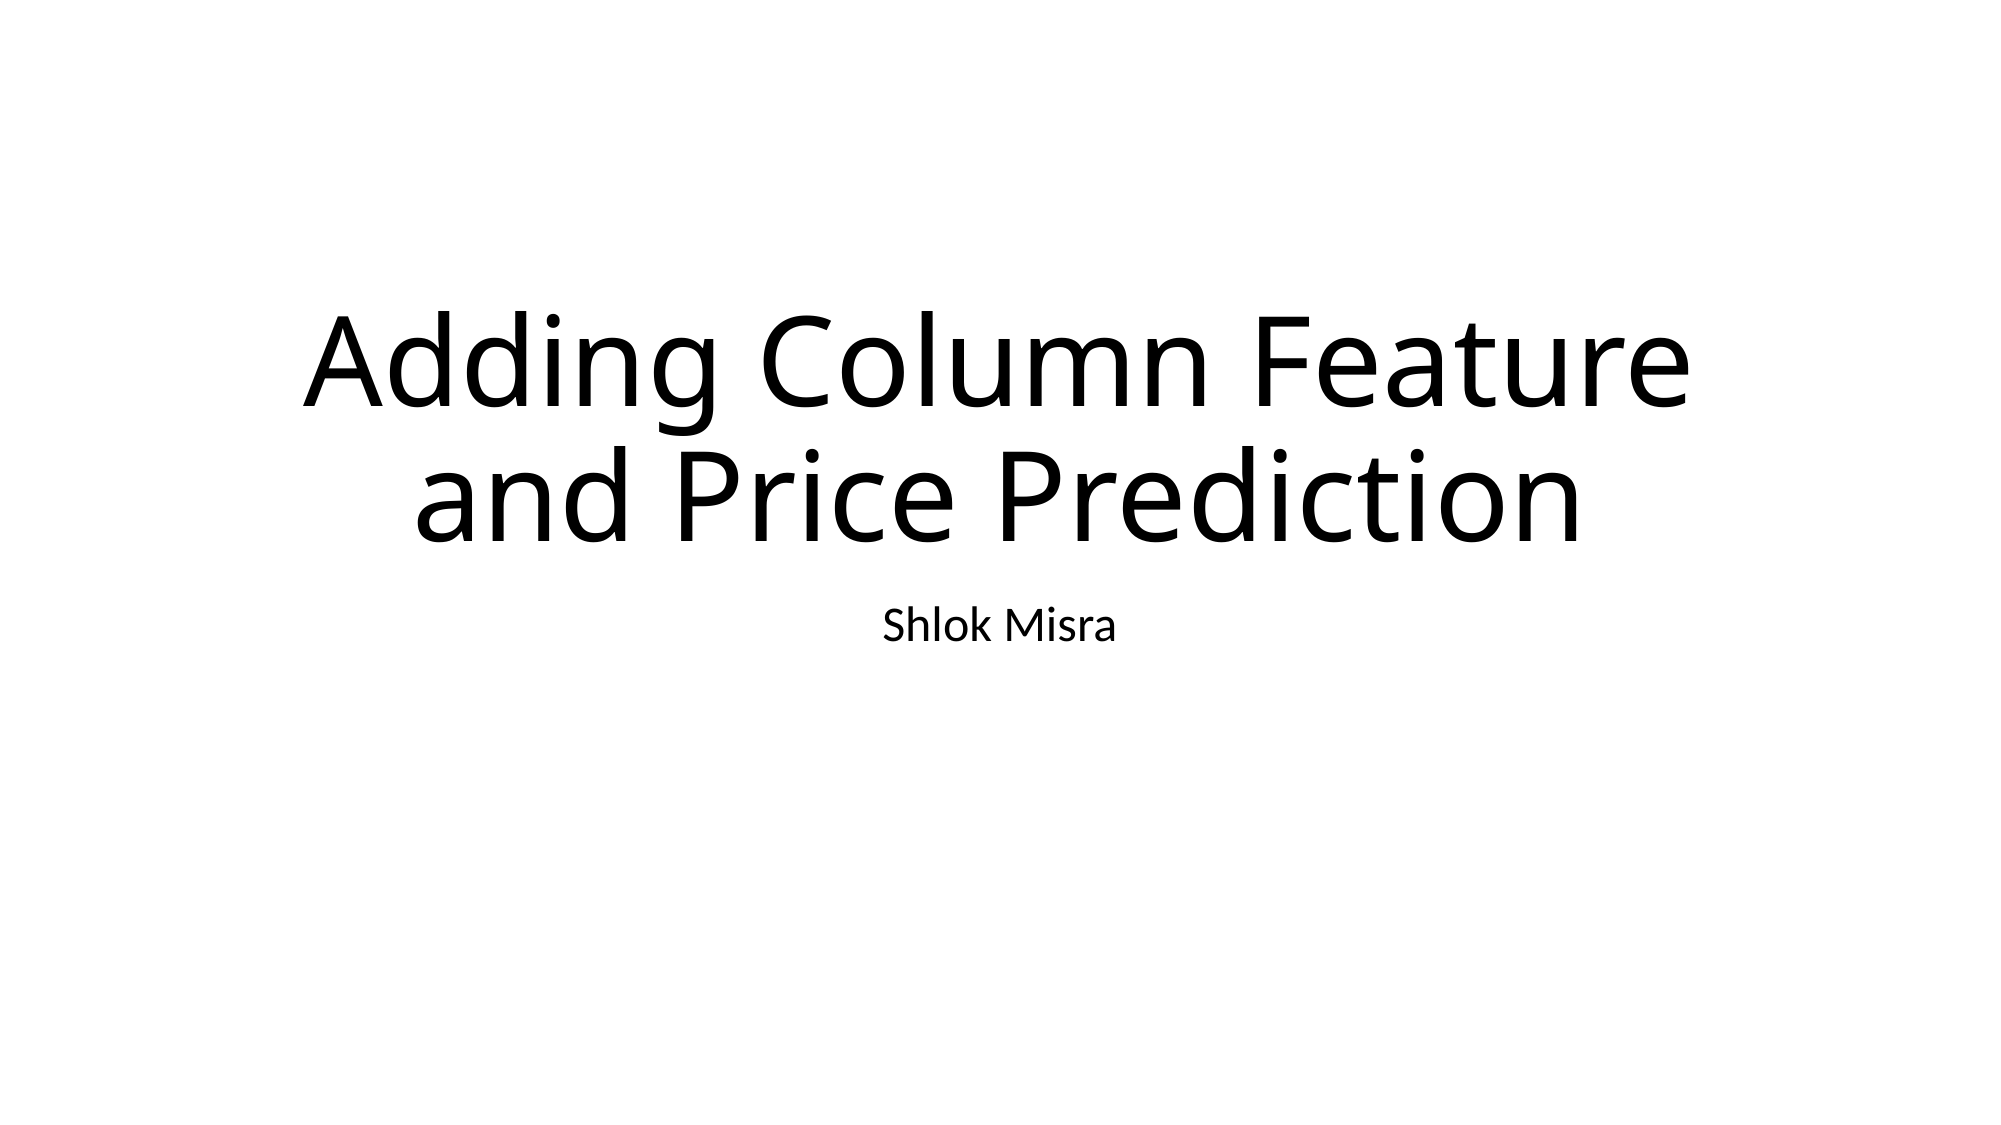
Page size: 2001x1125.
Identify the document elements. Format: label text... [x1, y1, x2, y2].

title Adding Column Feature and Price Prediction [249, 184, 1750, 576]
subtitle Shlok Misra [249, 590, 1750, 863]
